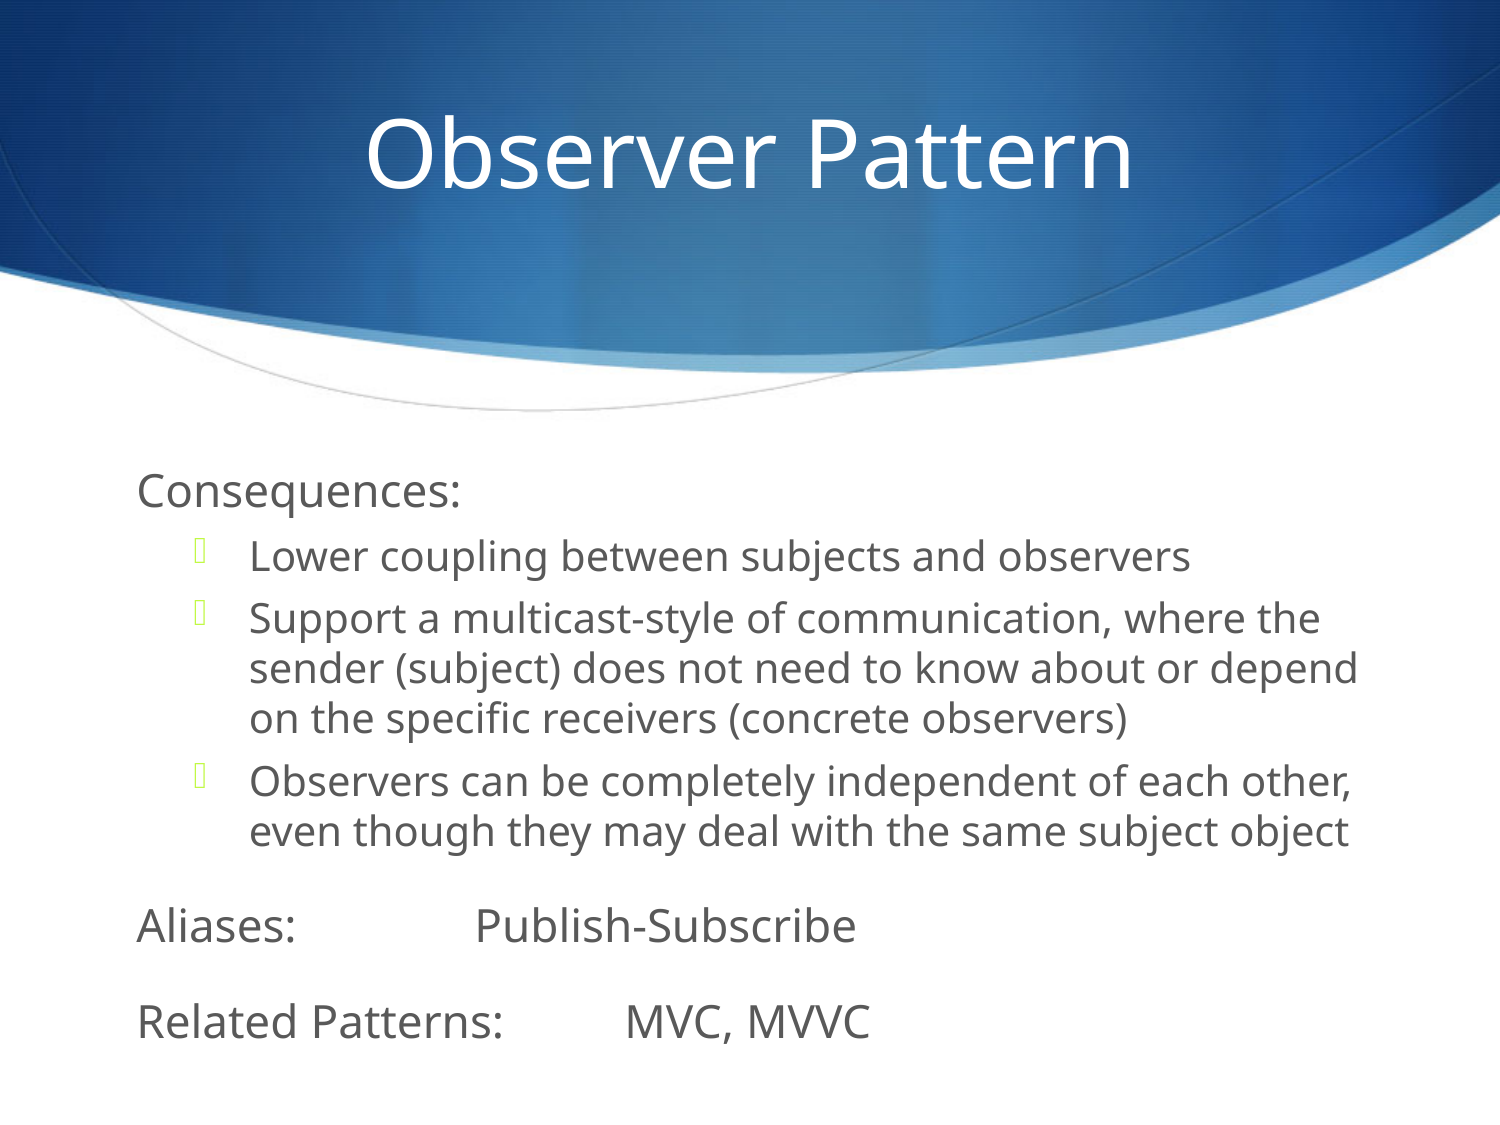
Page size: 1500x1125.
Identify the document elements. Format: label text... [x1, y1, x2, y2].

title Observer Pattern [75, 56, 1425, 245]
list Consequences: Lower coupling between subjects and observers Support a multicast-style of communication, where the sender (subject) does not need to know about or depend on the specific receivers (concrete observers) Observers can be completely independent of each other, even though they may deal with the same subject object Aliases: Publish-Subscribe Related Patterns: MVC, MVVC [121, 454, 1379, 1068]
picture [0, 0, 1500, 1125]
